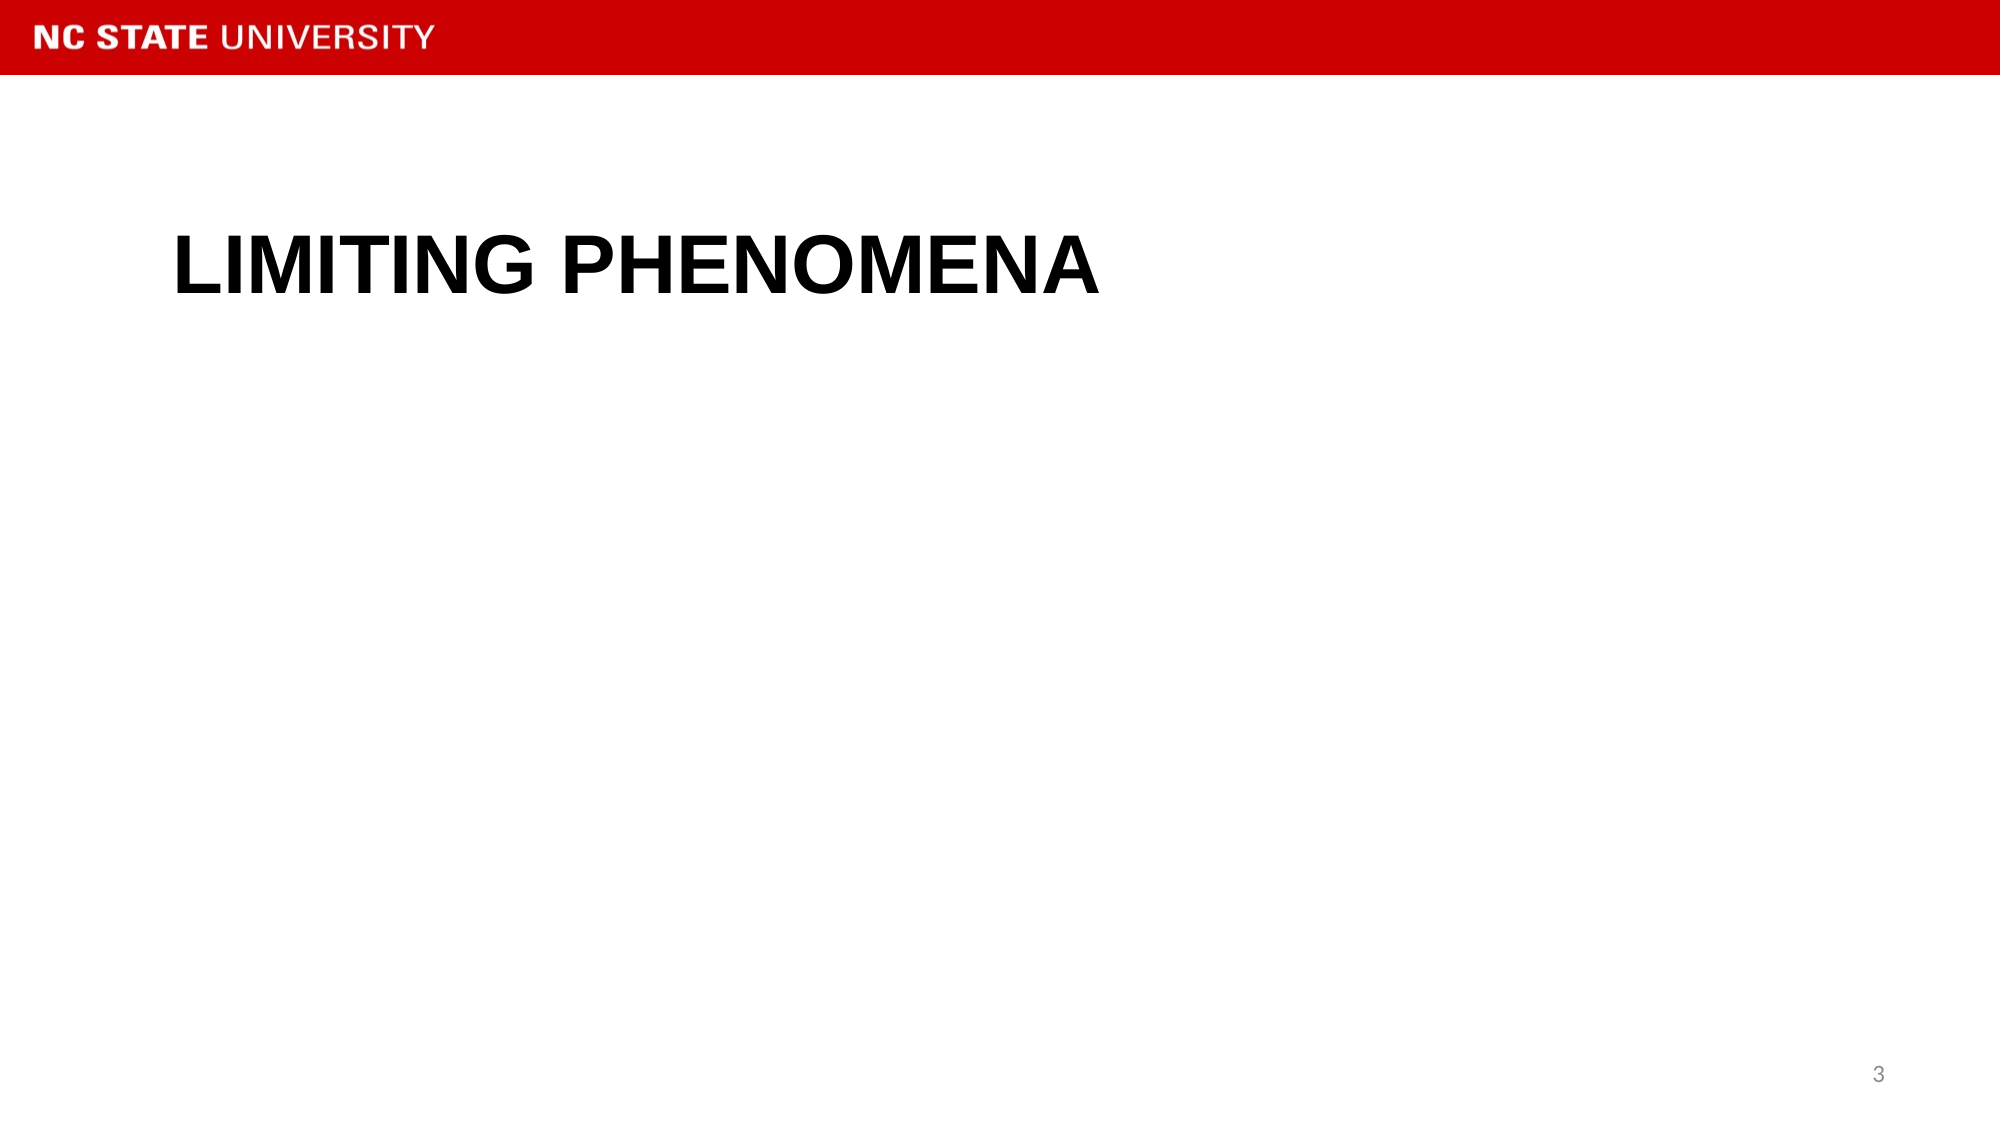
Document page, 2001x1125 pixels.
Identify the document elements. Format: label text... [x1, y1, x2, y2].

title Limiting phenomena [157, 202, 1858, 426]
slide_number 3 [1433, 1042, 1900, 1103]
picture [0, 0, 2000, 75]
